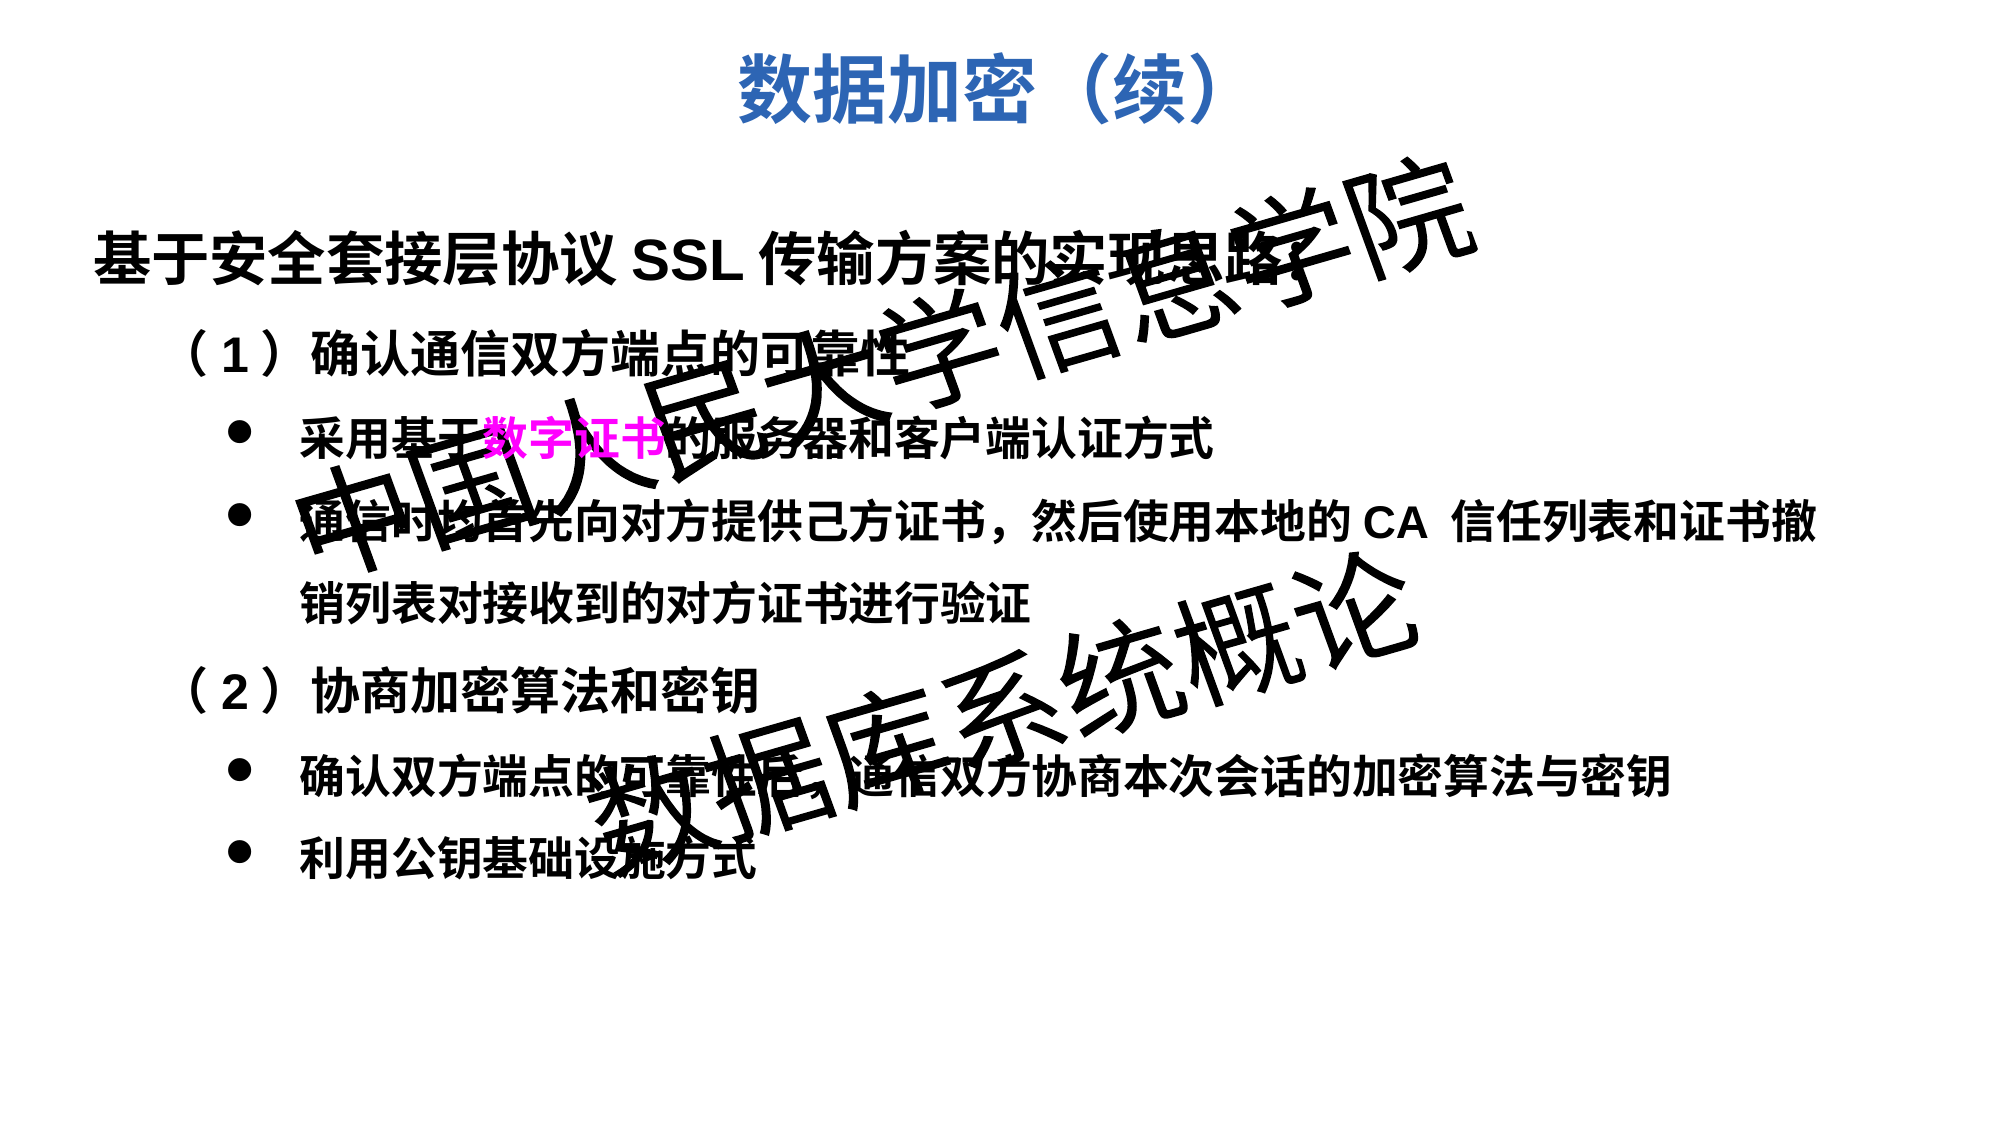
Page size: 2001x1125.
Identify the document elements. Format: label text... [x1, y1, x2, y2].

text_box 数据加密（续） [324, 0, 1675, 180]
text_box 基于安全套接层协议SSL传输方案的实现思路： （1）确认通信双方端点的可靠性 采用基于数字证书的服务器和客户端认证方式 通信时均首先向对方提供己方证书，然后使用本地的CA 信任列表和证书撤销列表对接收到的对方证书进行验证 （2）协商加密算法和密钥 确认双方端点的可靠性后，通信双方协商本次会话的加密算法与密钥 利用公钥基础设施方式 [78, 180, 1875, 1012]
